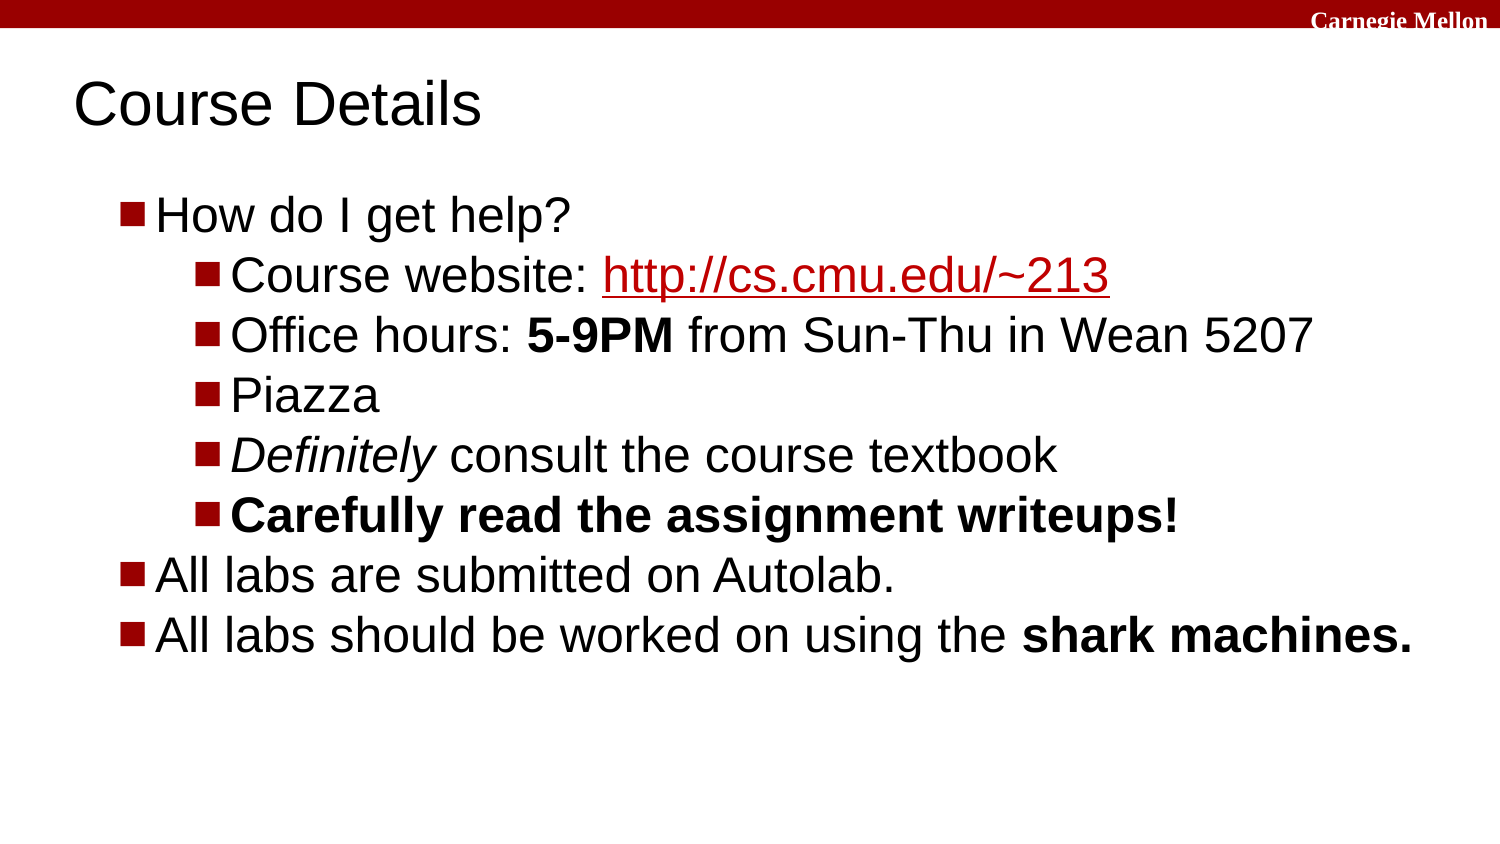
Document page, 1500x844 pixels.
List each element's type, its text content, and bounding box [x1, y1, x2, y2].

title Course Details [58, 53, 1304, 148]
list How do I get help? Course website: http://cs.cmu.edu/~213 Office hours: 5-9PM from Sun-Thu in Wean 5207 Piazza Definitely consult the course textbook Carefully read the assignment writeups! All labs are submitted on Autolab. All labs should be worked on using the shark machines. [65, 167, 1449, 780]
